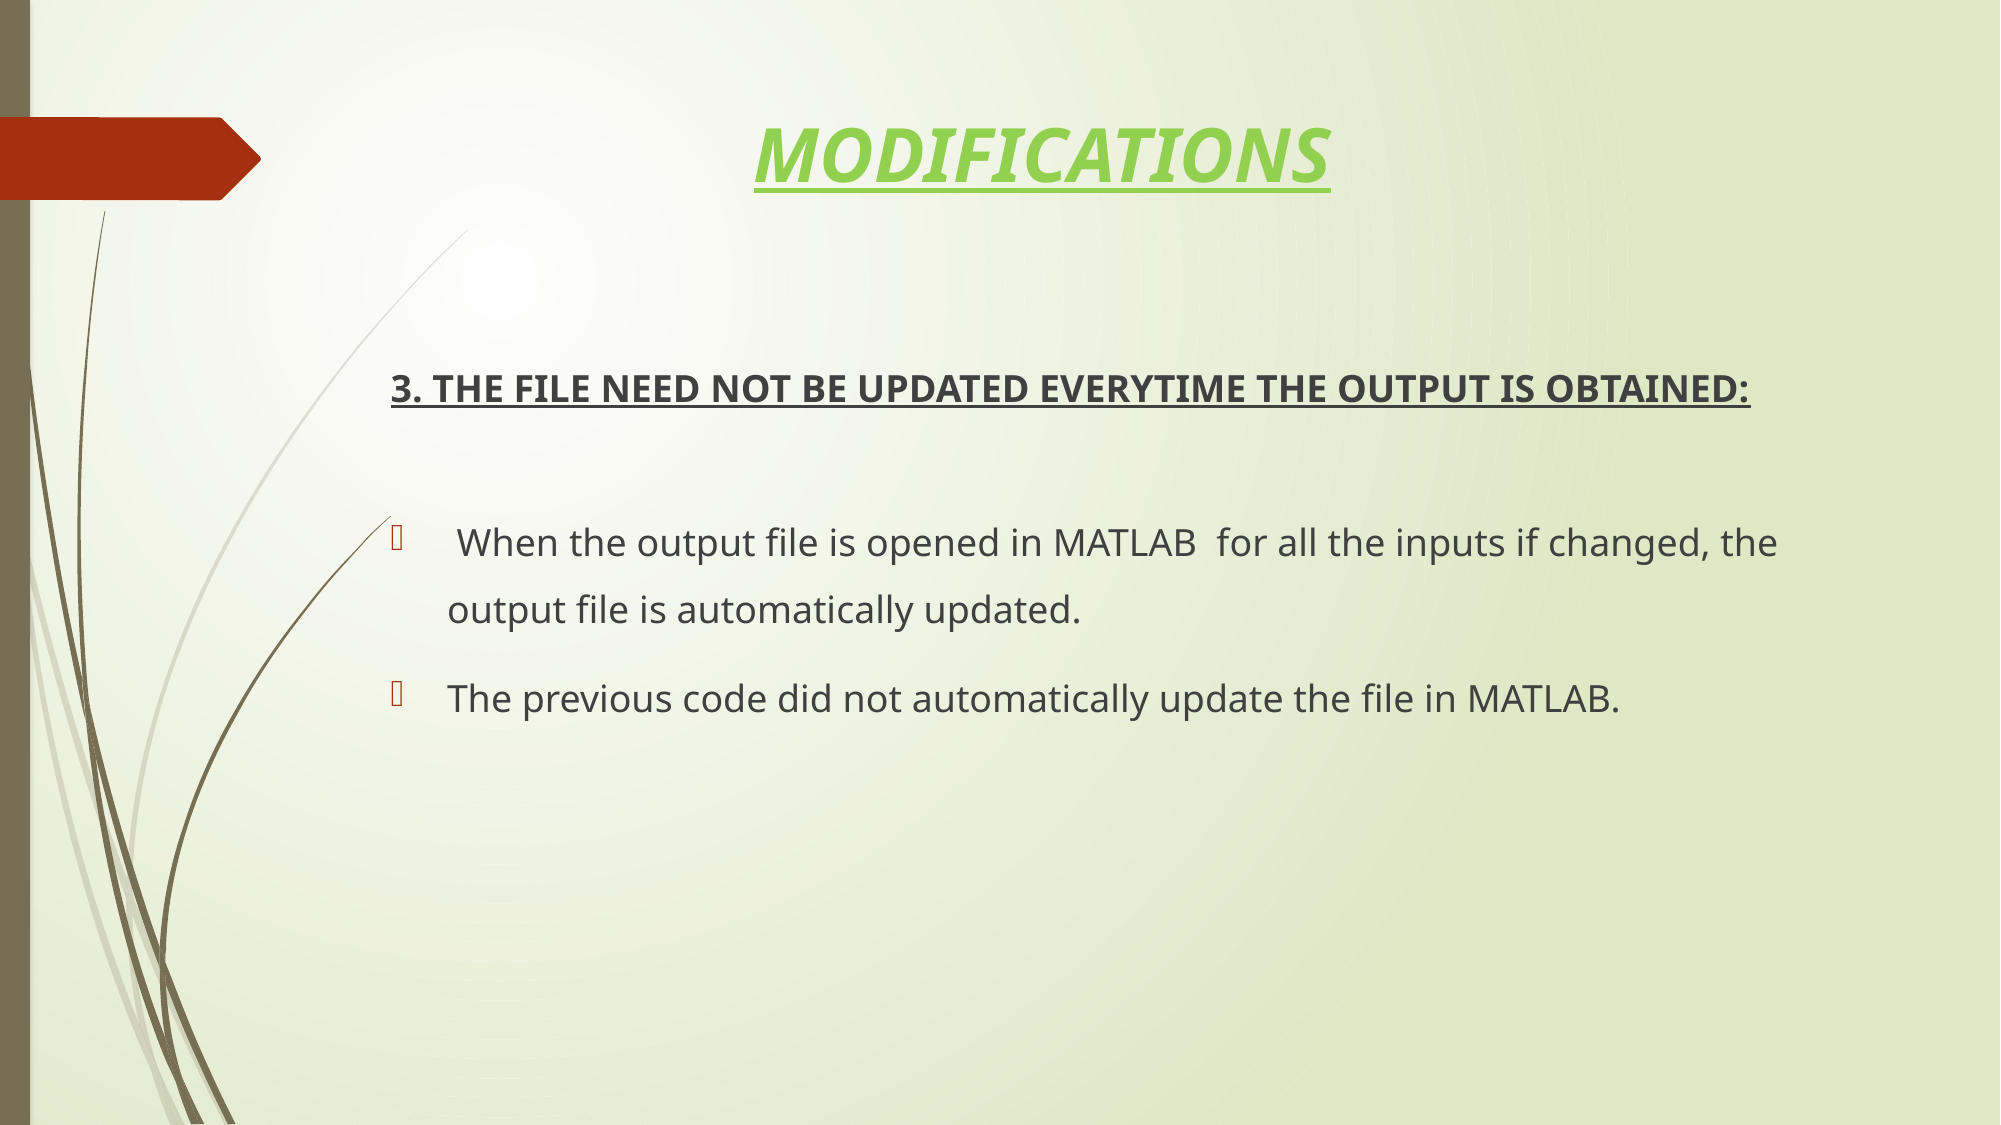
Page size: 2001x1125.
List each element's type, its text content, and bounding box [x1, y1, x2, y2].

title MODIFICATIONS [311, 99, 1774, 310]
list 3. THE FILE NEED NOT BE UPDATED EVERYTIME THE OUTPUT IS OBTAINED: When the output file is opened in MATLAB for all the inputs if changed, the output file is automatically updated. The previous code did not automatically update the file in MATLAB. [375, 357, 1839, 977]
